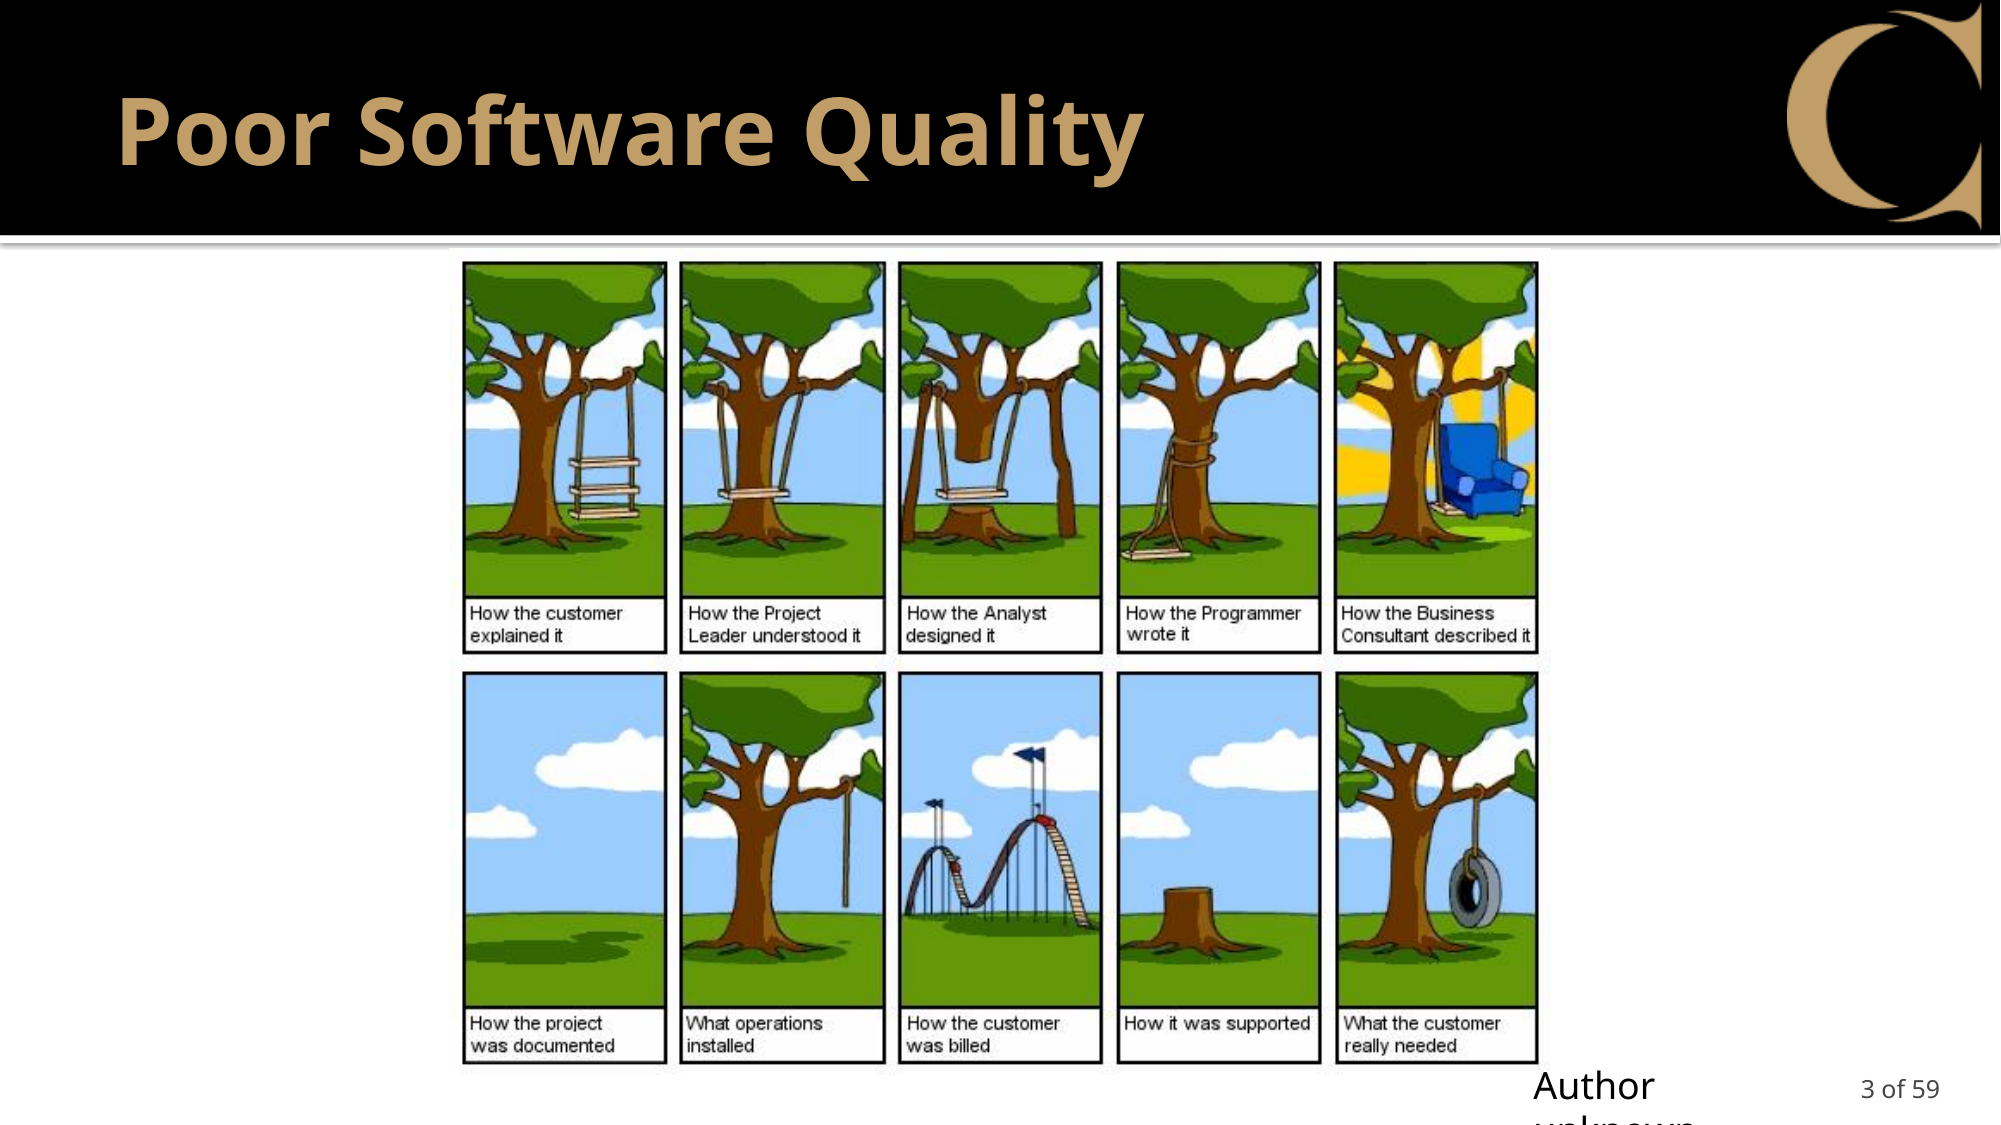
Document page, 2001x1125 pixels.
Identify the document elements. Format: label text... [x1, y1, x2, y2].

picture [1787, 2, 1988, 231]
title Poor Software Quality [99, 25, 1900, 231]
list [449, 248, 1551, 1075]
text_box Author unknown [1518, 1054, 1826, 1125]
slide_number 3 of 59 [1787, 1062, 1955, 1108]
